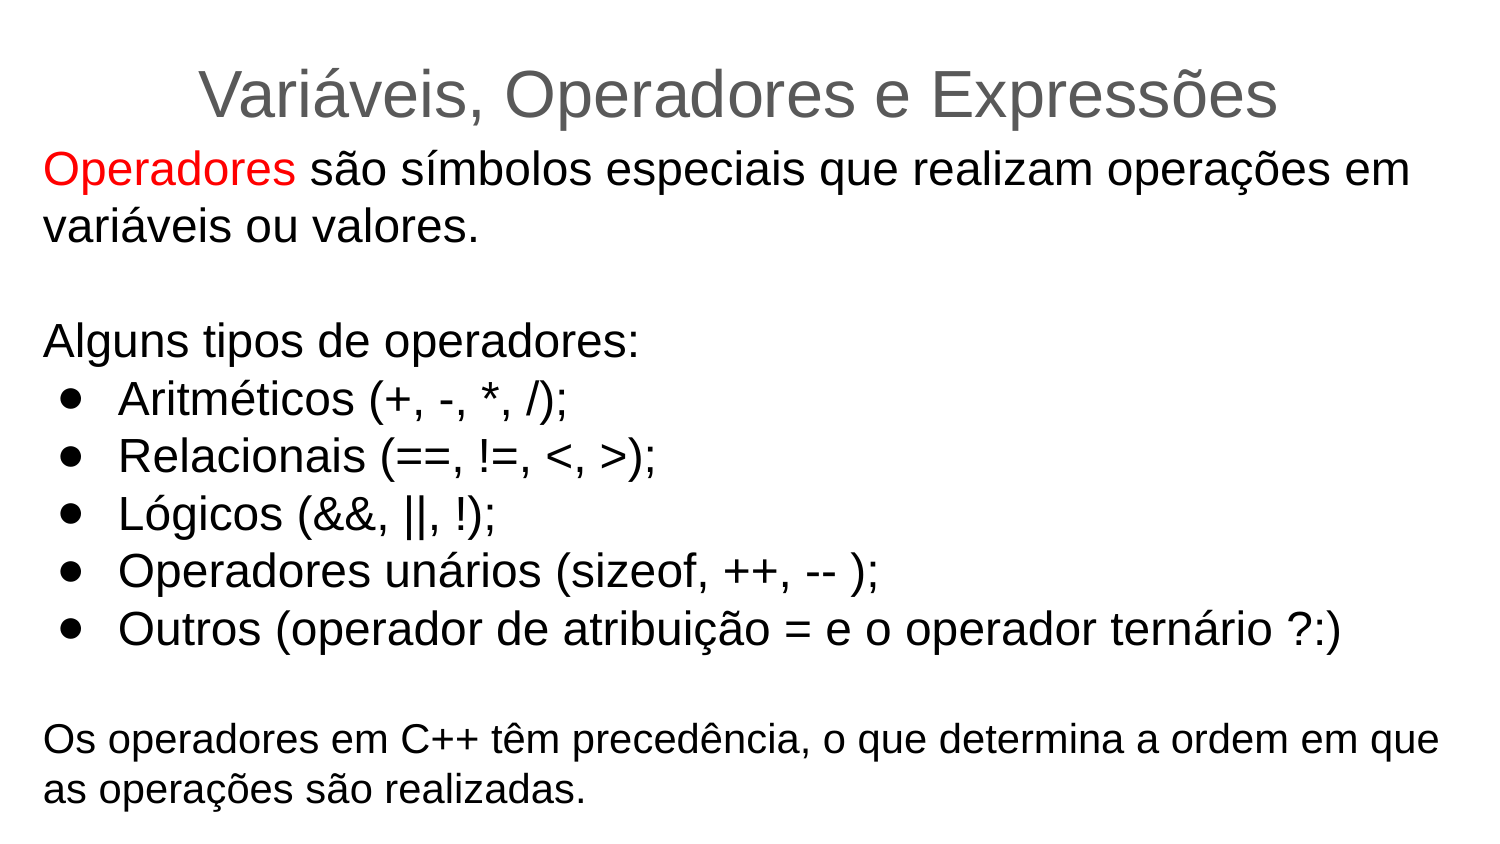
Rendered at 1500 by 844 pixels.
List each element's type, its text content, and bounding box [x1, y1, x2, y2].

text_box Variáveis, Operadores e Expressões [183, 23, 1443, 122]
text_box Operadores são símbolos especiais que realizam operações em variáveis ou valores. Alguns tipos de operadores: Aritméticos (+, -, *, /); Relacionais (==, !=, <, >); Lógicos (&&, ||, !); Operadores unários (sizeof, ++, -- ); Outros (operador de atribuição = e o operador ternário ?:) Os operadores em C++ têm precedência, o que determina a ordem em que as operações são realizadas. [27, 122, 1473, 828]
